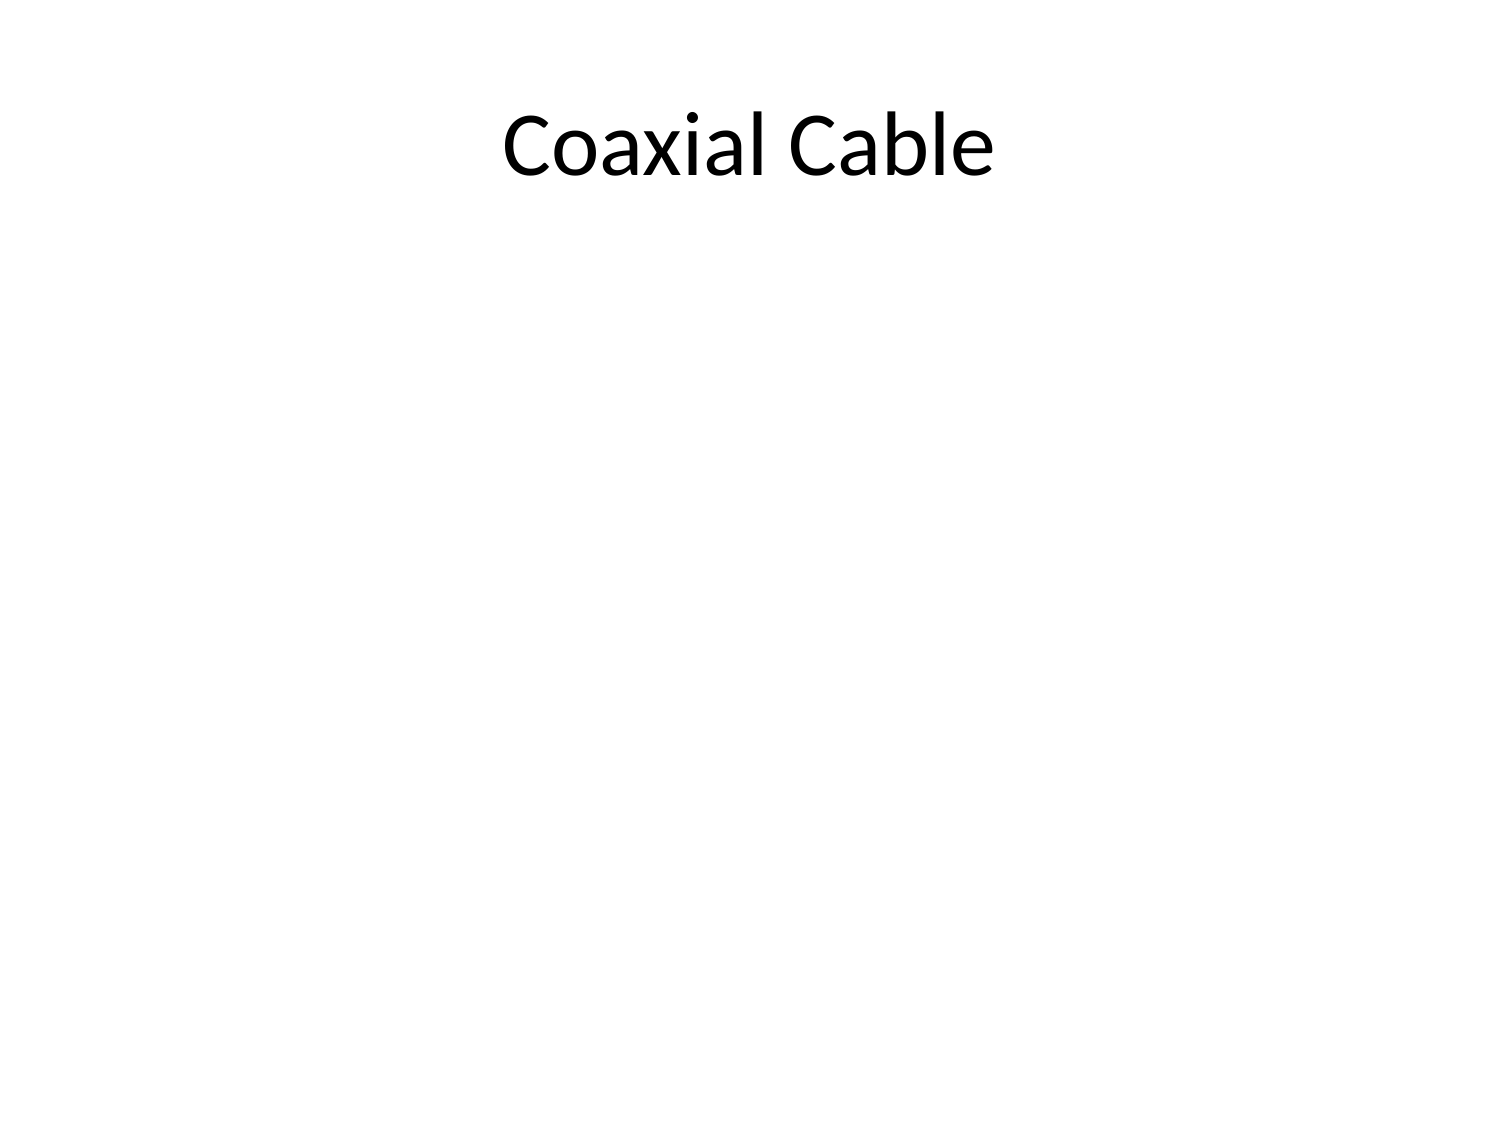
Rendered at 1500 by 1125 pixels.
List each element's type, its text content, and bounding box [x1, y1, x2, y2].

title Coaxial Cable [75, 45, 1425, 233]
